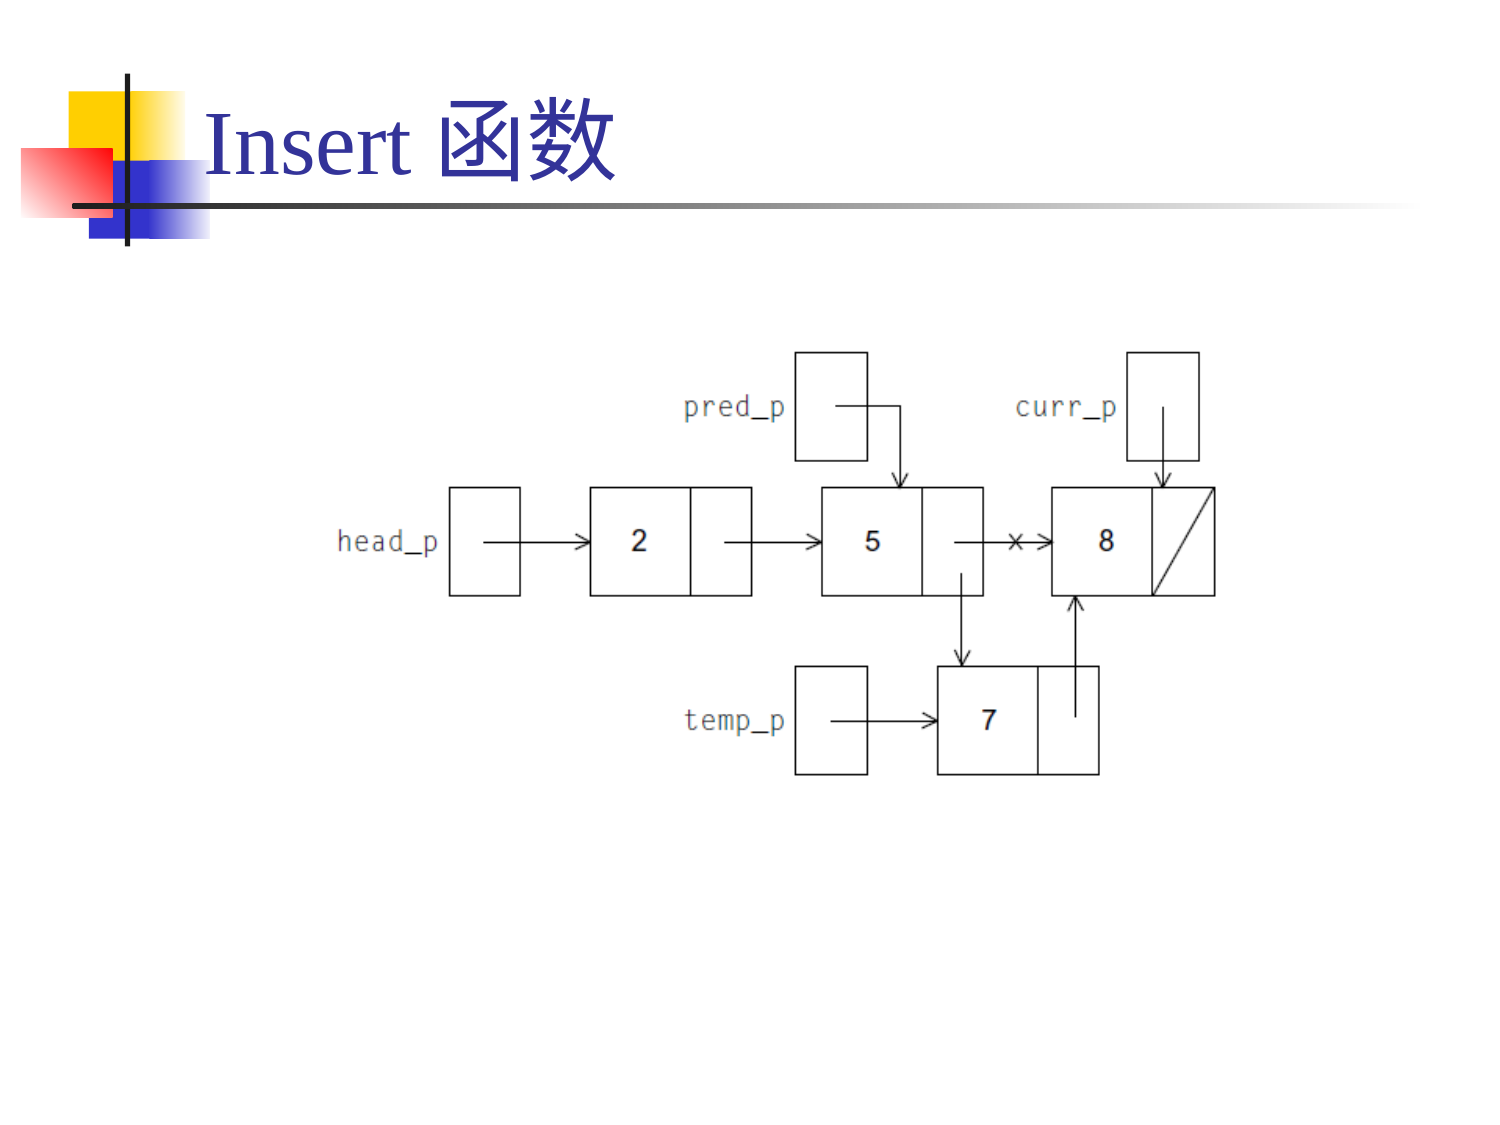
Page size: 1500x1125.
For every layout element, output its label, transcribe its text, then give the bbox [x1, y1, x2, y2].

picture [324, 349, 1222, 782]
title Insert函数 [188, 12, 1468, 200]
